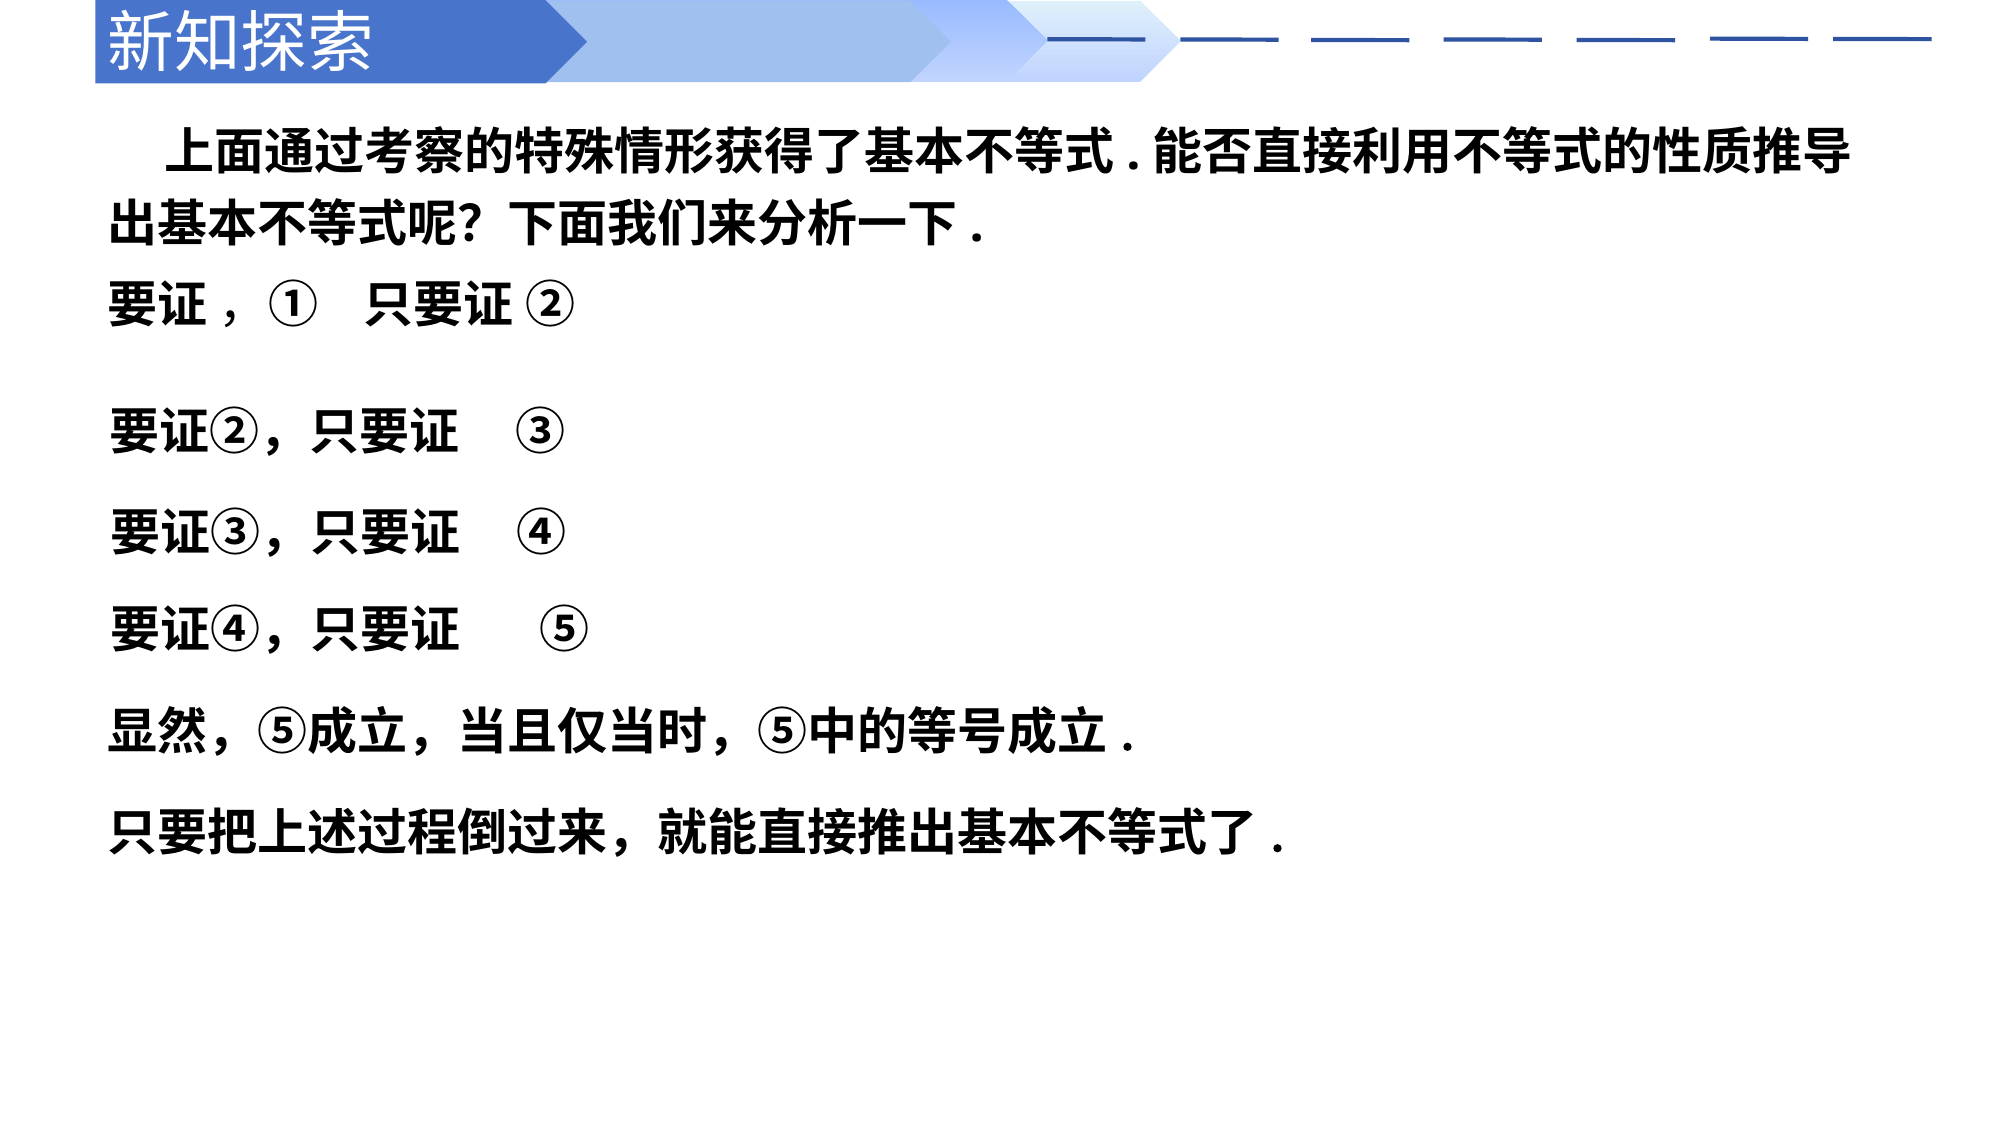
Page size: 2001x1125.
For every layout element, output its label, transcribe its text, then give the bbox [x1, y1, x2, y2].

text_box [92, 667, 1778, 769]
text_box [94, 468, 1096, 565]
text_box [94, 565, 1096, 667]
text_box 上面通过考察的特殊情形获得了基本不等式.能否直接利用不等式的性质推导出基本不等式呢？下面我们来分析一下. [92, 99, 1868, 259]
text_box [92, 769, 1690, 870]
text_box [93, 367, 1095, 474]
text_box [92, 0, 1933, 89]
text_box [92, 240, 1766, 379]
